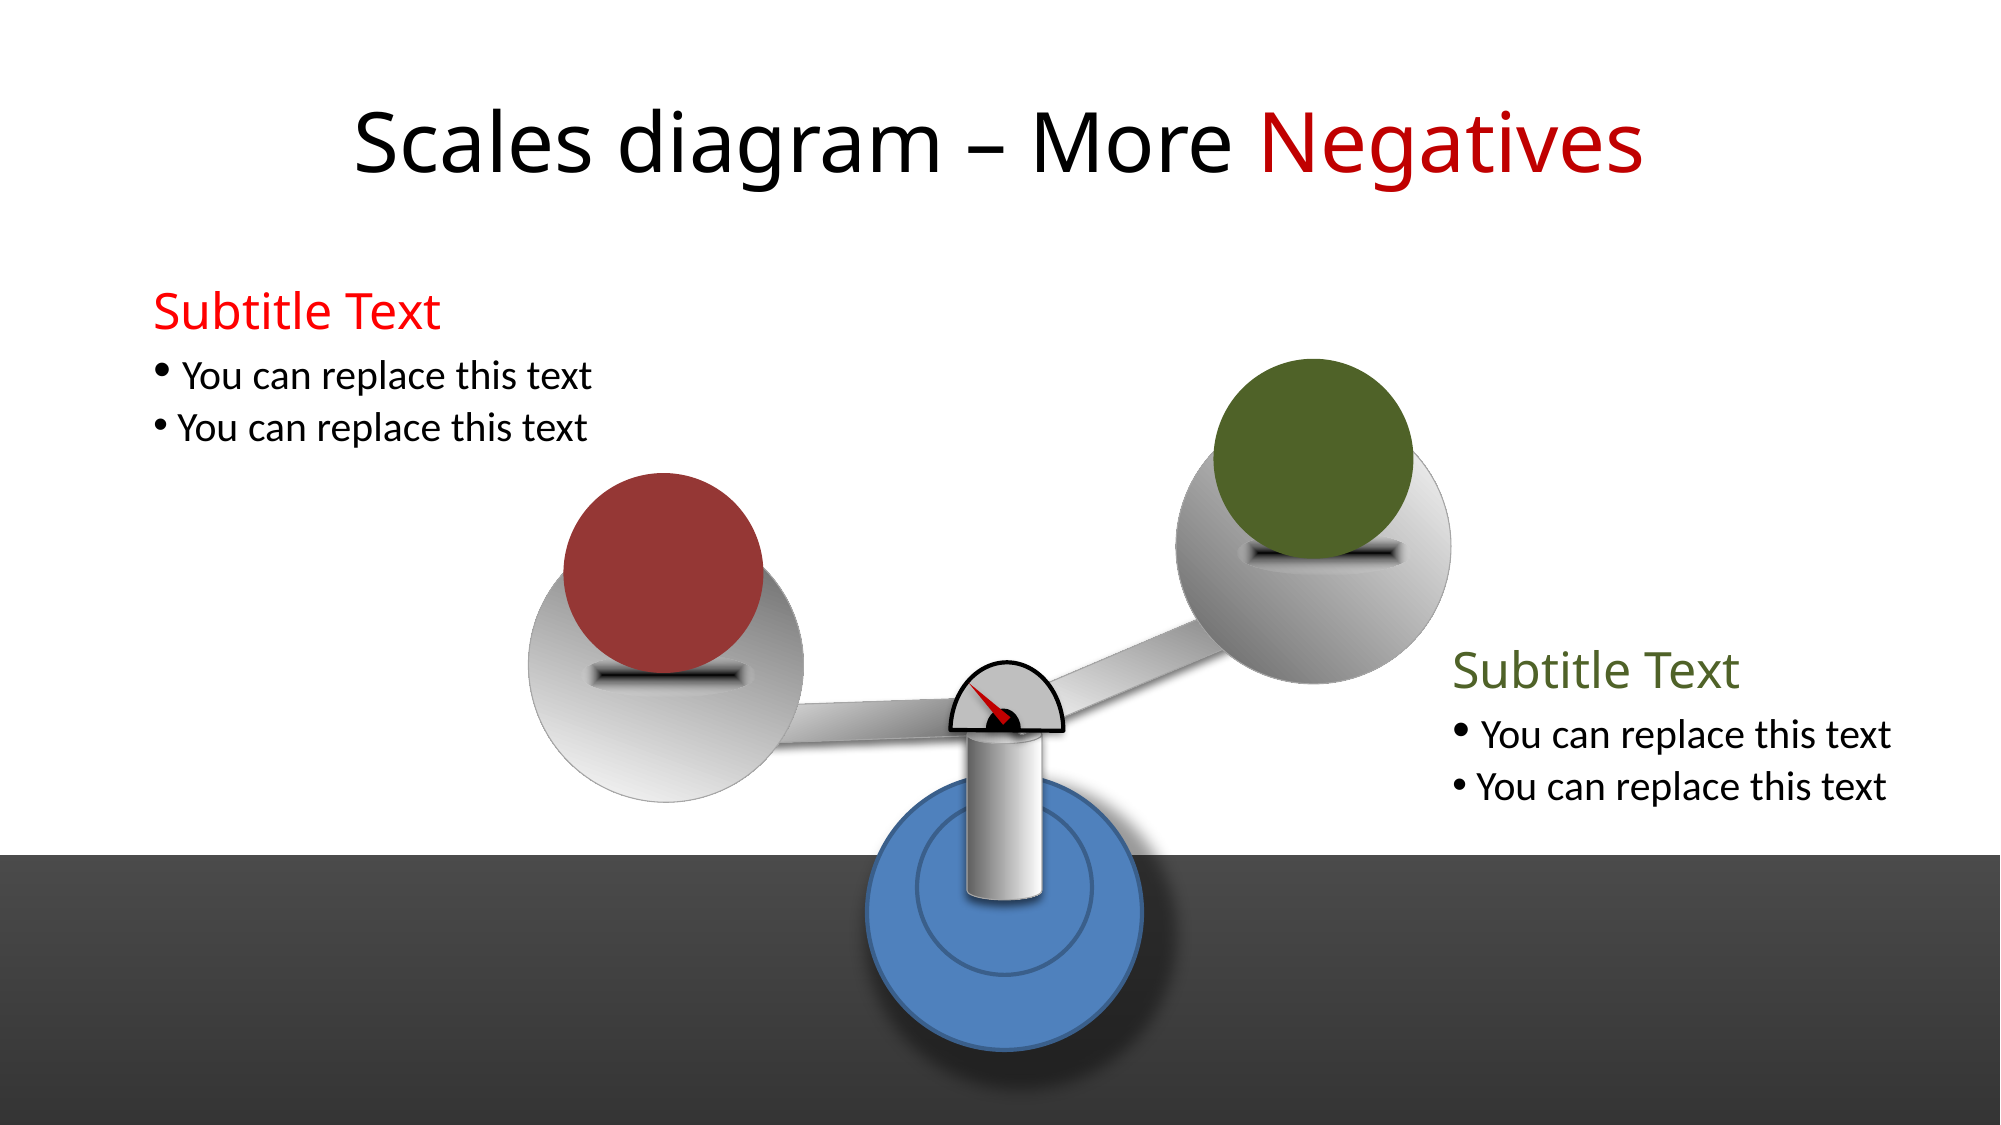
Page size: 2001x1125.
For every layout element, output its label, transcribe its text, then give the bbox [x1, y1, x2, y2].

text_box [0, 855, 2000, 1125]
text_box Subtitle Text You can replace this text You can replace this text [1457, 631, 2000, 817]
title Scales diagram – More Negatives [99, 45, 1900, 233]
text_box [1213, 358, 1414, 575]
text_box Subtitle Text You can replace this text You can replace this text [138, 272, 714, 457]
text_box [563, 472, 764, 697]
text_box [522, 408, 1452, 1051]
